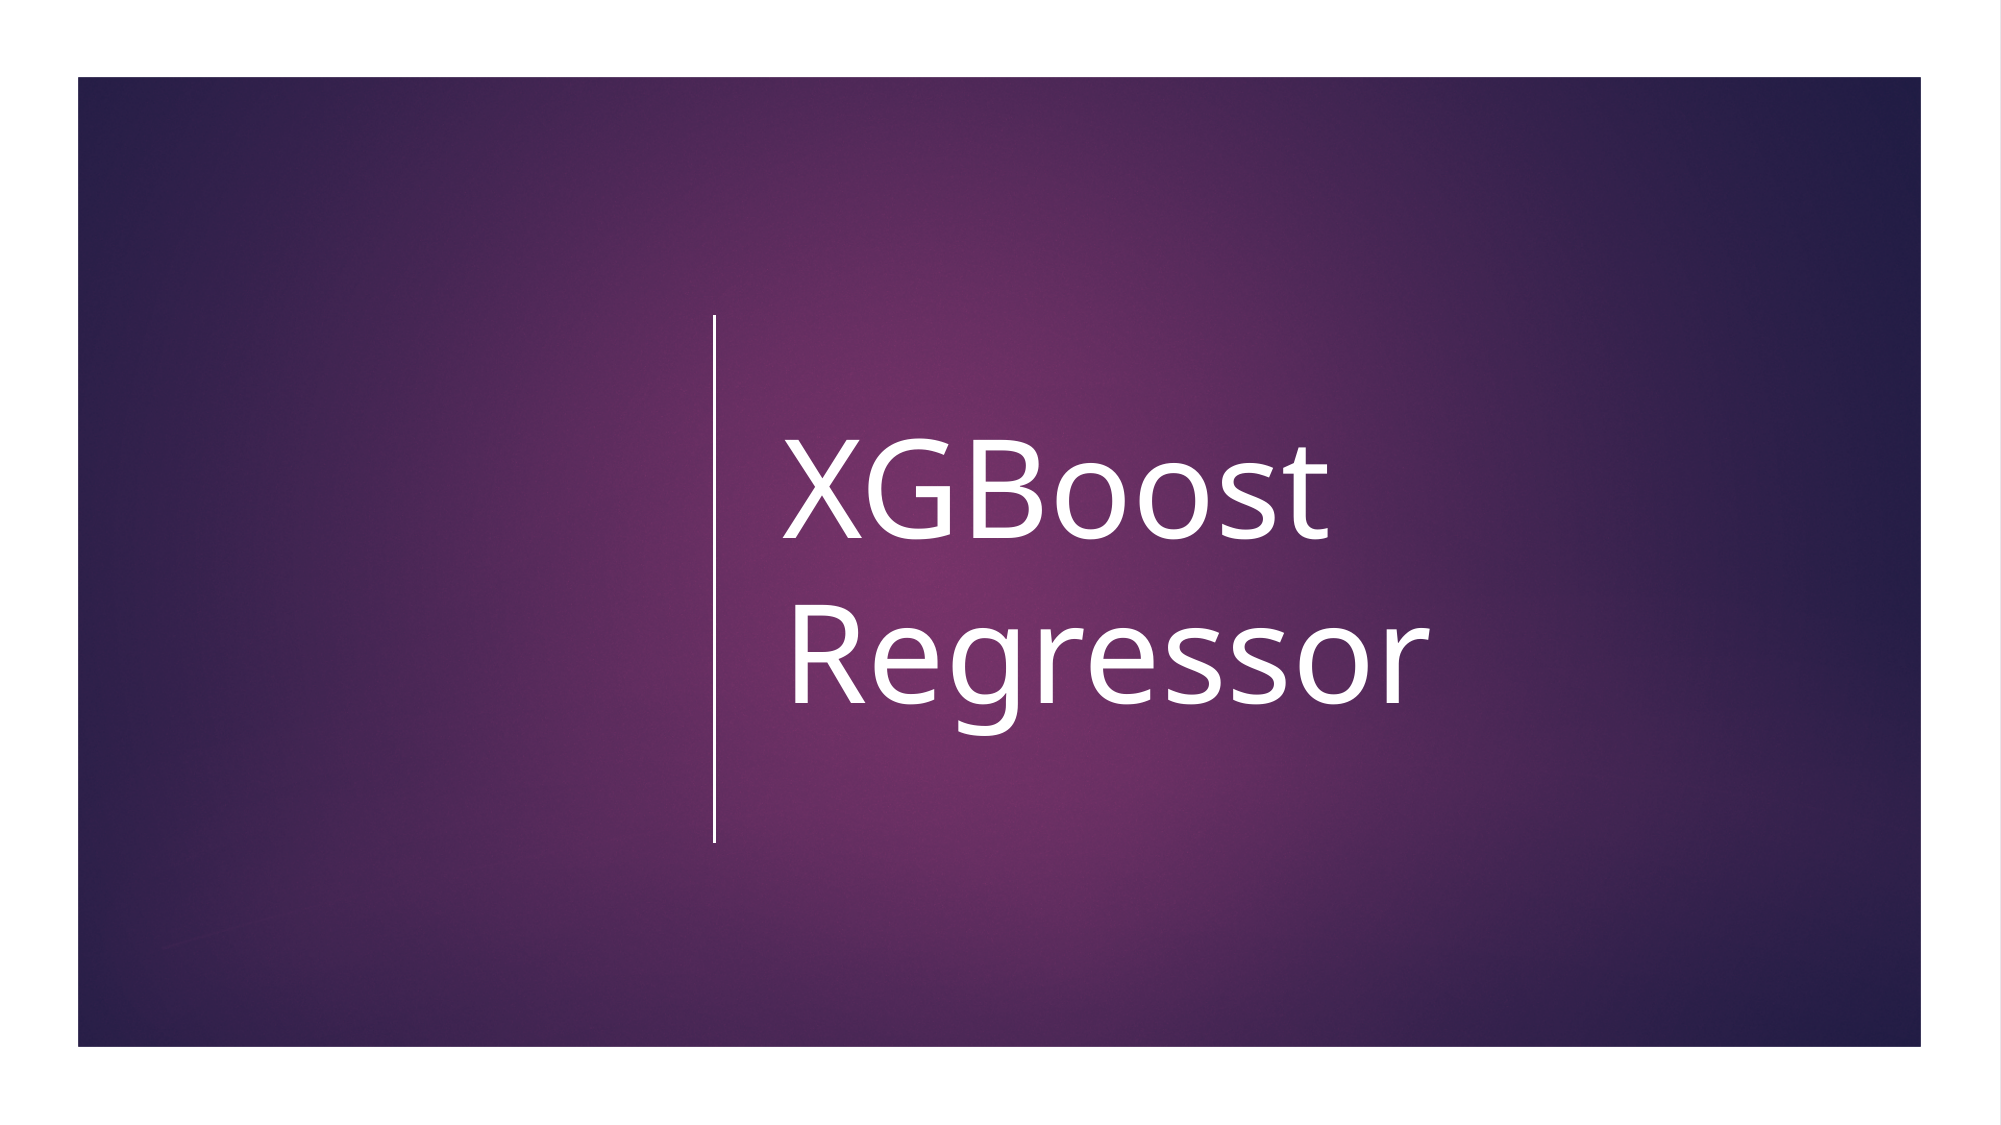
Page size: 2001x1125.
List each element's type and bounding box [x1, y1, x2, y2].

text_box [0, 0, 2000, 1125]
